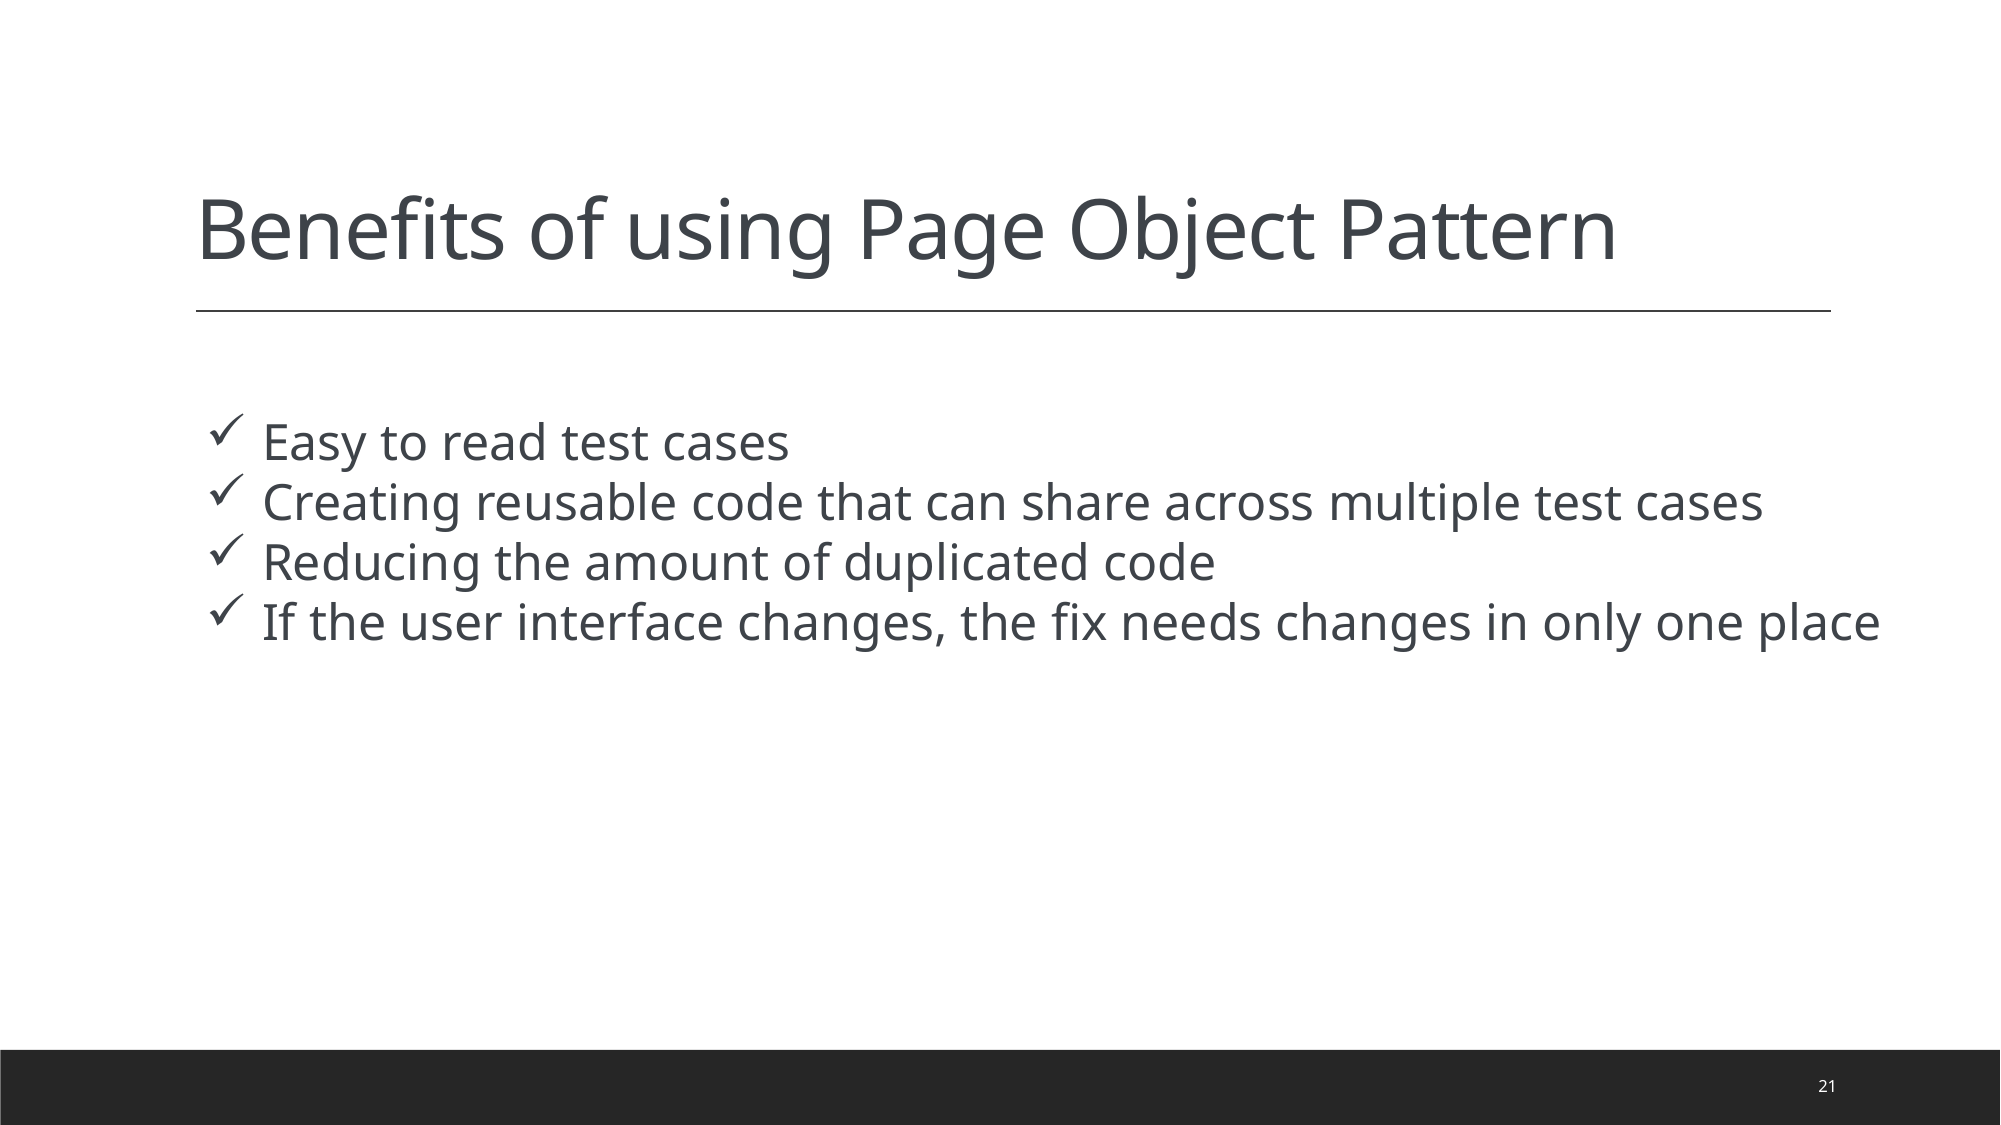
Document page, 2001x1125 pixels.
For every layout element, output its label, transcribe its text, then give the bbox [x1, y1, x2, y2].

text_box Easy to read test cases Creating reusable code that can share across multiple test cases Reducing the amount of duplicated code If the user interface changes, the fix needs changes in only one place [191, 403, 1900, 659]
title Benefits of using Page Object Pattern [180, 47, 1830, 285]
slide_number 21 [1803, 1057, 1932, 1118]
